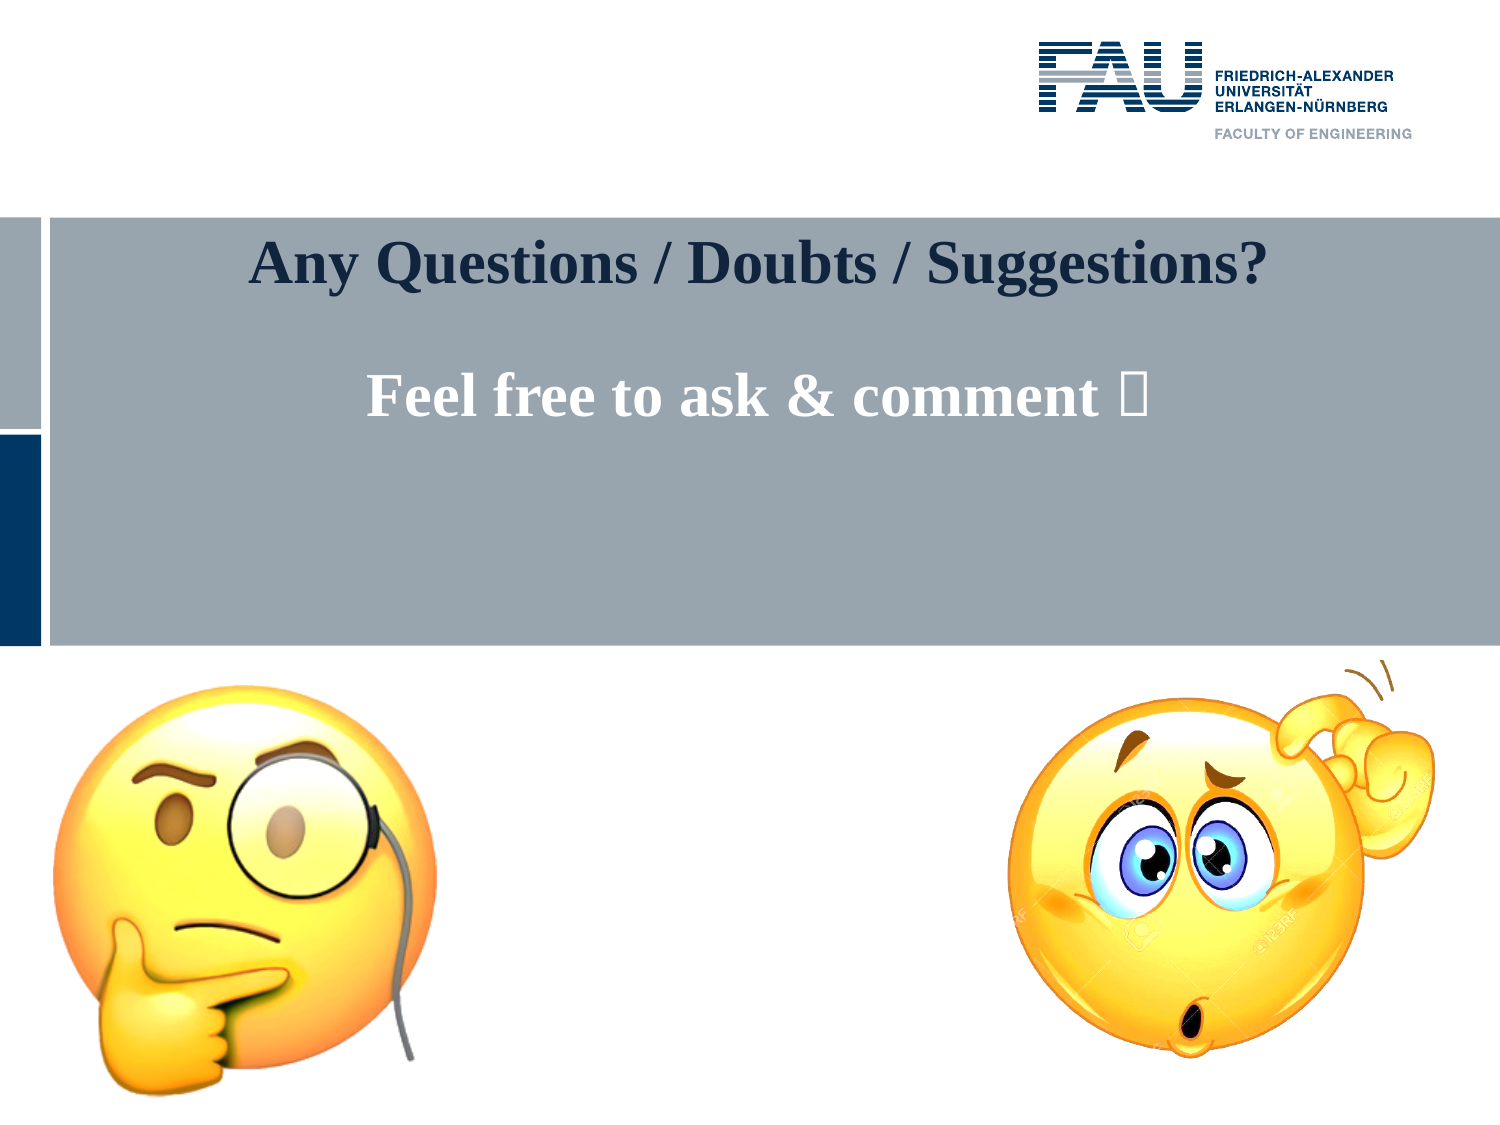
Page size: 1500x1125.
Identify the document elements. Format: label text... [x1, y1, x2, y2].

title Any Questions / Doubts / Suggestions? Feel free to ask & comment  [64, 229, 1471, 529]
picture [53, 685, 438, 1099]
picture [969, 660, 1447, 1074]
